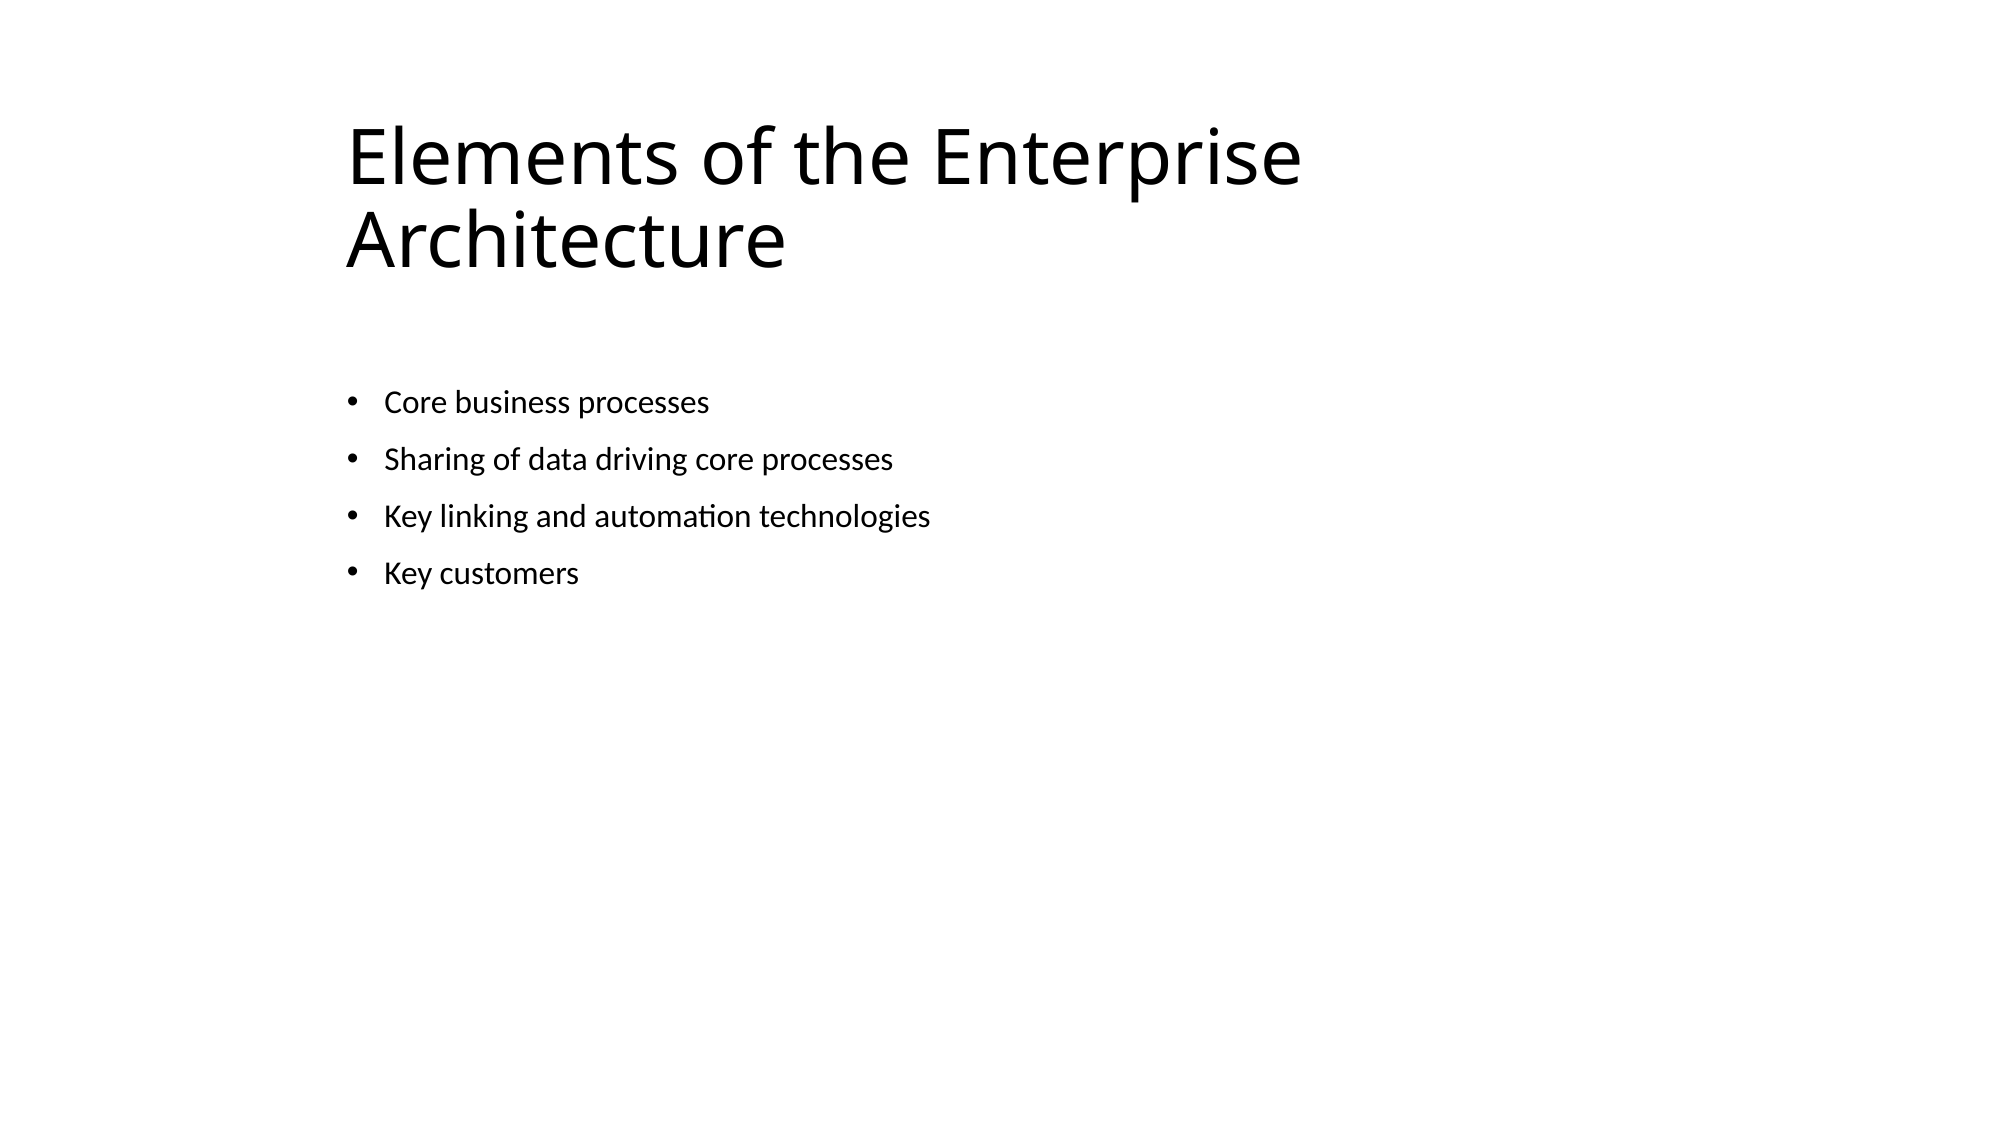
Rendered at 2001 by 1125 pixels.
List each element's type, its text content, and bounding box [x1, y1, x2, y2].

list Core business processes Sharing of data driving core processes Key linking and automation technologies Key customers [331, 377, 1572, 728]
title Elements of the Enterprise Architecture [331, 109, 1572, 293]
